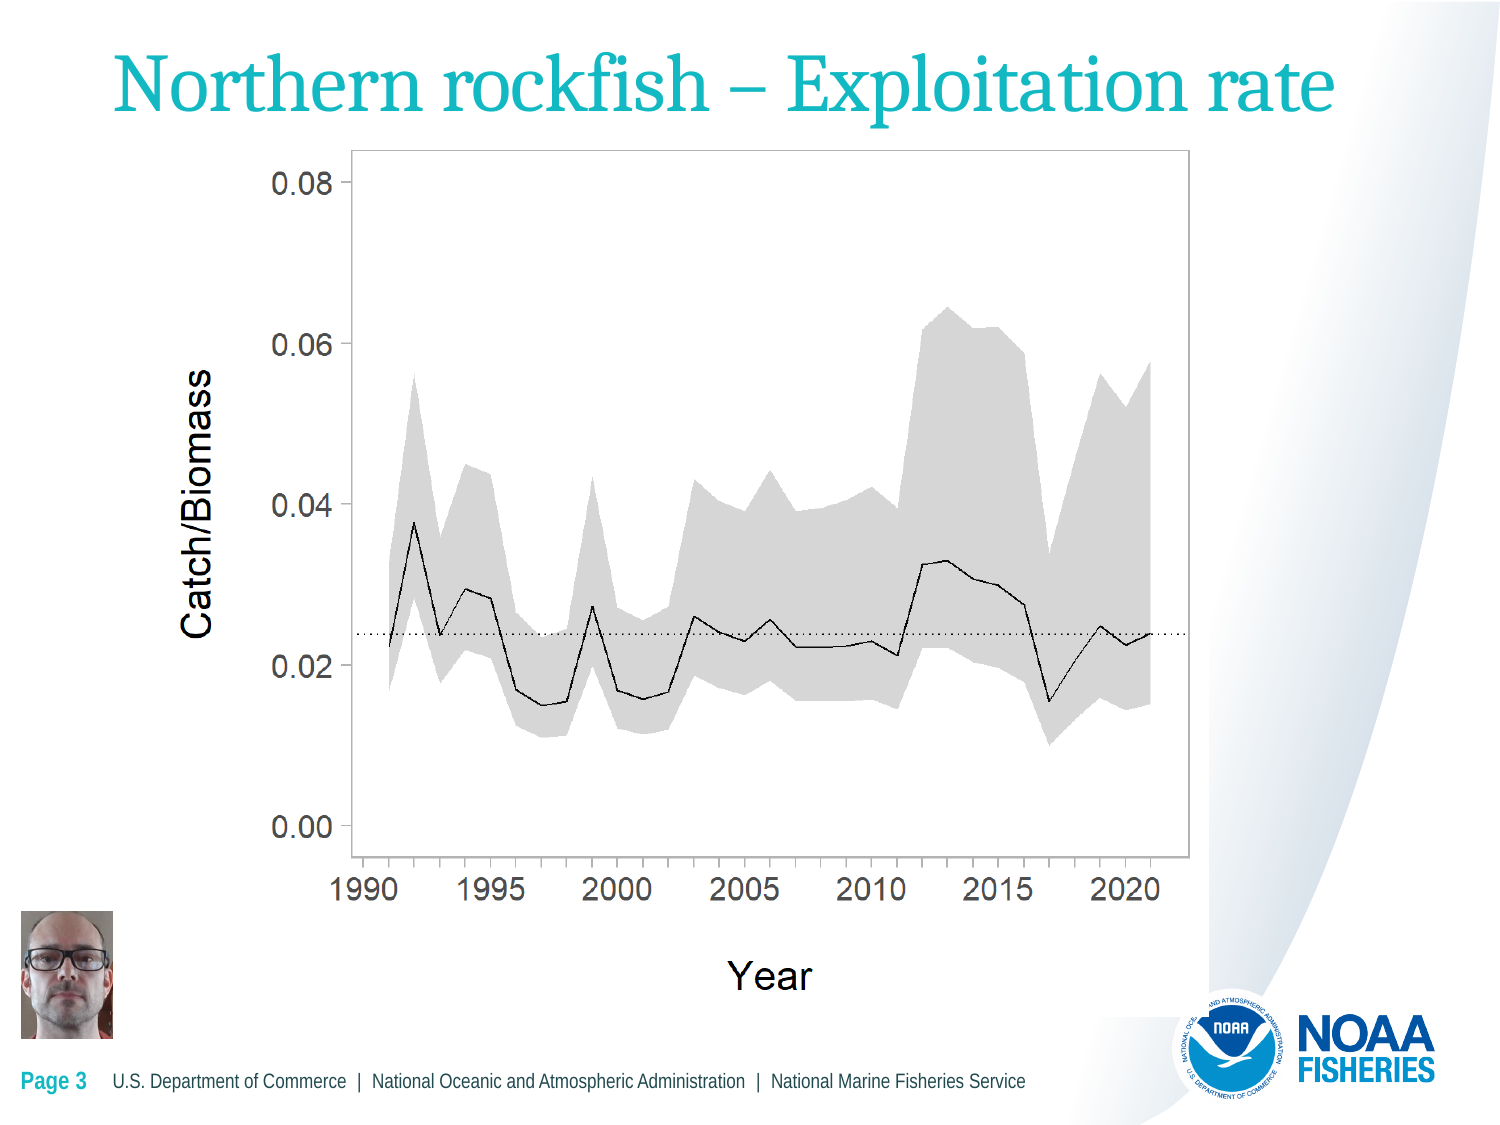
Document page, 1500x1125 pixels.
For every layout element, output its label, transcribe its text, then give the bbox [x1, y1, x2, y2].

picture [160, 129, 1435, 1108]
picture [1424, 1061, 1435, 1070]
picture [21, 910, 113, 1039]
title Northern rockfish – Exploitation rate [112, 31, 1455, 130]
